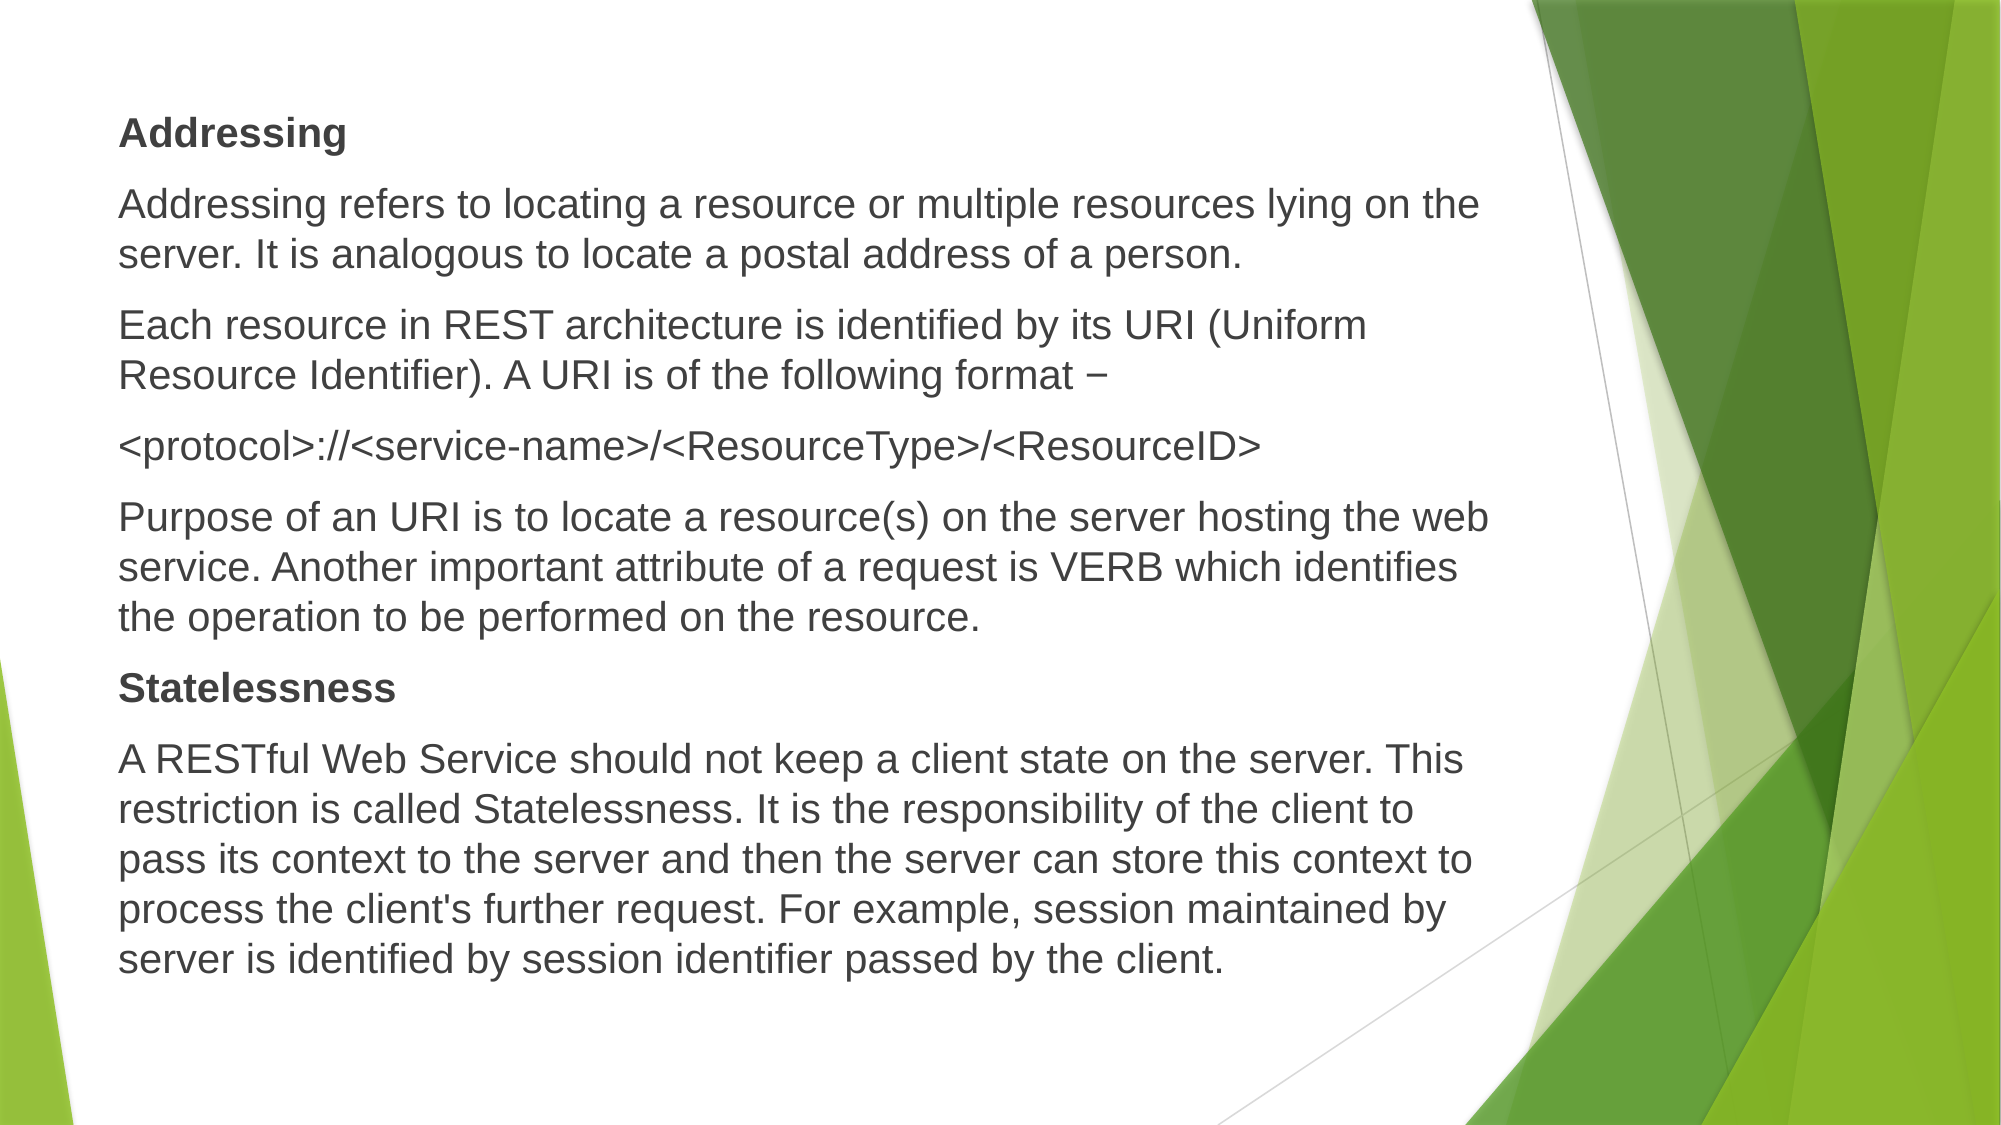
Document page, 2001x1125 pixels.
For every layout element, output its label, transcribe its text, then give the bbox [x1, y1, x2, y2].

list Addressing Addressing refers to locating a resource or multiple resources lying on the server. It is analogous to locate a postal address of a person. Each resource in REST architecture is identified by its URI (Uniform Resource Identifier). A URI is of the following format − <protocol>://<service-name>/<ResourceType>/<ResourceID> Purpose of an URI is to locate a resource(s) on the server hosting the web service. Another important attribute of a request is VERB which identifies the operation to be performed on the resource. Statelessness A RESTful Web Service should not keep a client state on the server. This restriction is called Statelessness. It is the responsibility of the client to pass its context to the server and then the server can store this context to process the client's further request. For example, session maintained by server is identified by session identifier passed by the client. [103, 98, 1522, 992]
